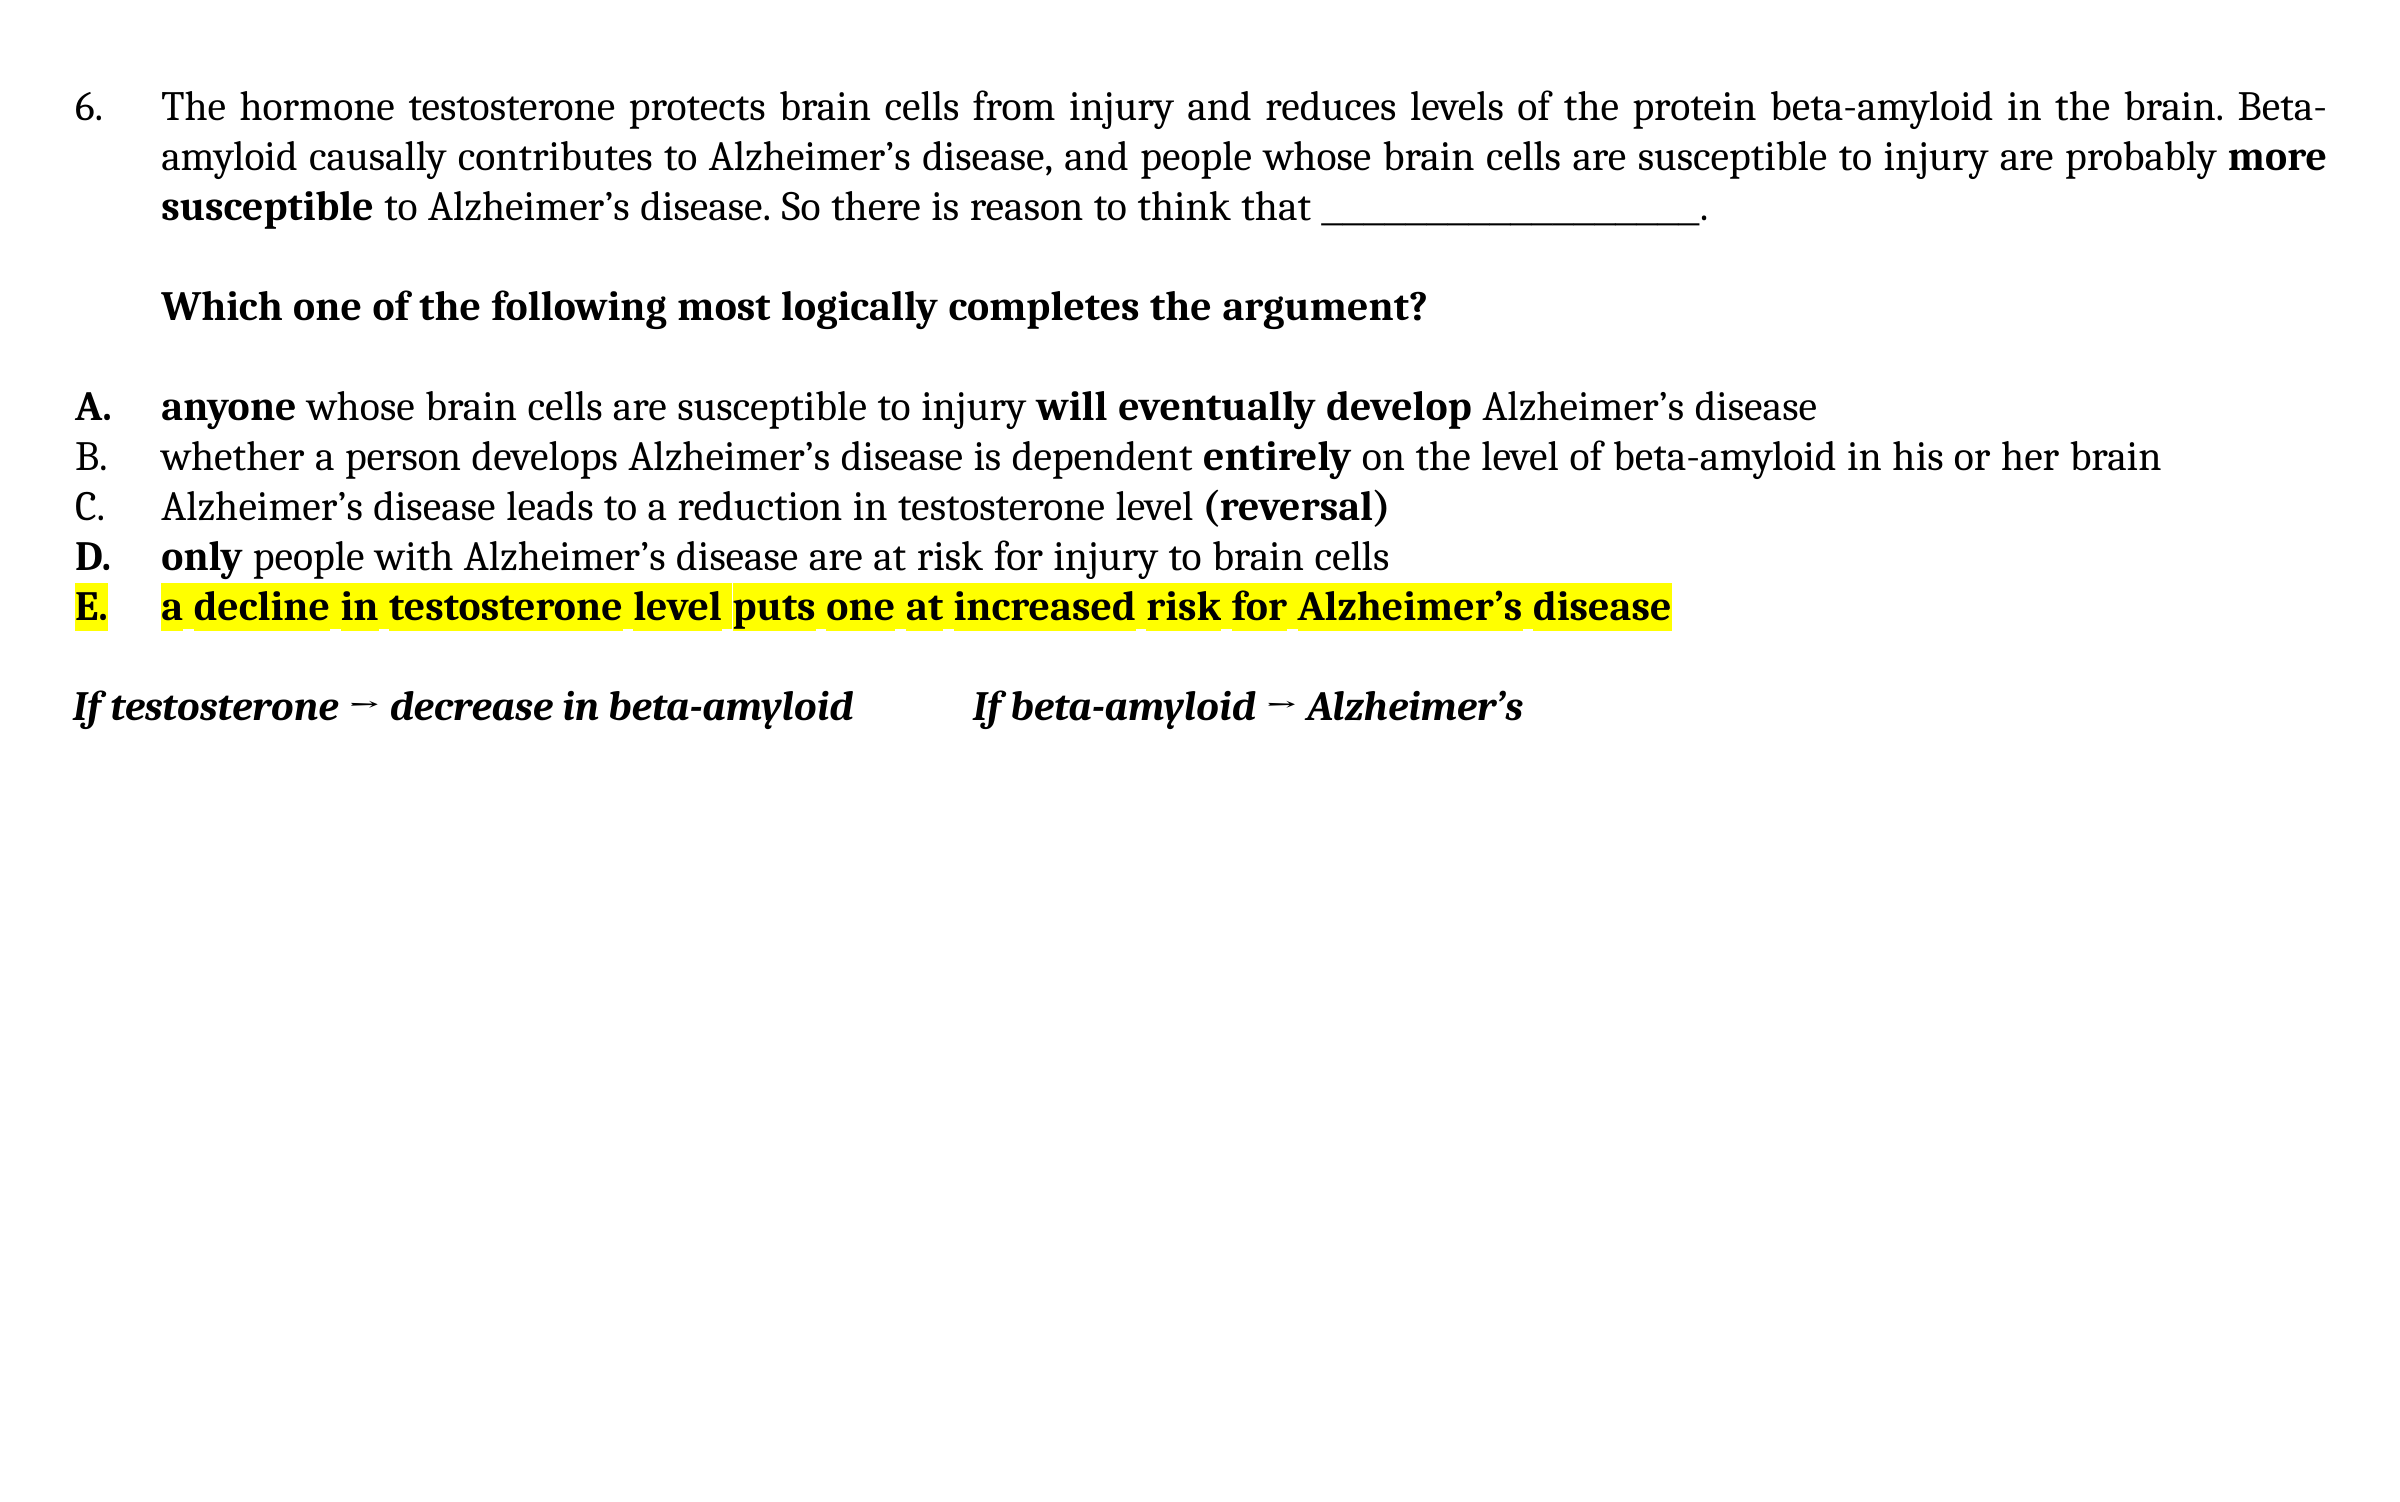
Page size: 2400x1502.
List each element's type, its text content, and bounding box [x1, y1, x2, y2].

text_box The hormone testosterone protects brain cells from injury and reduces levels of the protein beta-amyloid in the brain. Beta-amyloid causally contributes to Alzheimer’s disease, and people whose brain cells are susceptible to injury are probably more susceptible to Alzheimer’s disease. So there is reason to think that __________________. Which one of the following most logically completes the argument? anyone whose brain cells are susceptible to injury will eventually develop Alzheimer’s disease whether a person develops Alzheimer’s disease is dependent entirely on the level of beta-amyloid in his or her brain Alzheimer’s disease leads to a reduction in testosterone level (reversal) only people with Alzheimer’s disease are at risk for injury to brain cells a decline in testosterone level puts one at increased risk for Alzheimer’s disease If testosterone → decrease in beta-amyloid If beta-amyloid → Alzheimer’s [72, 78, 2328, 729]
